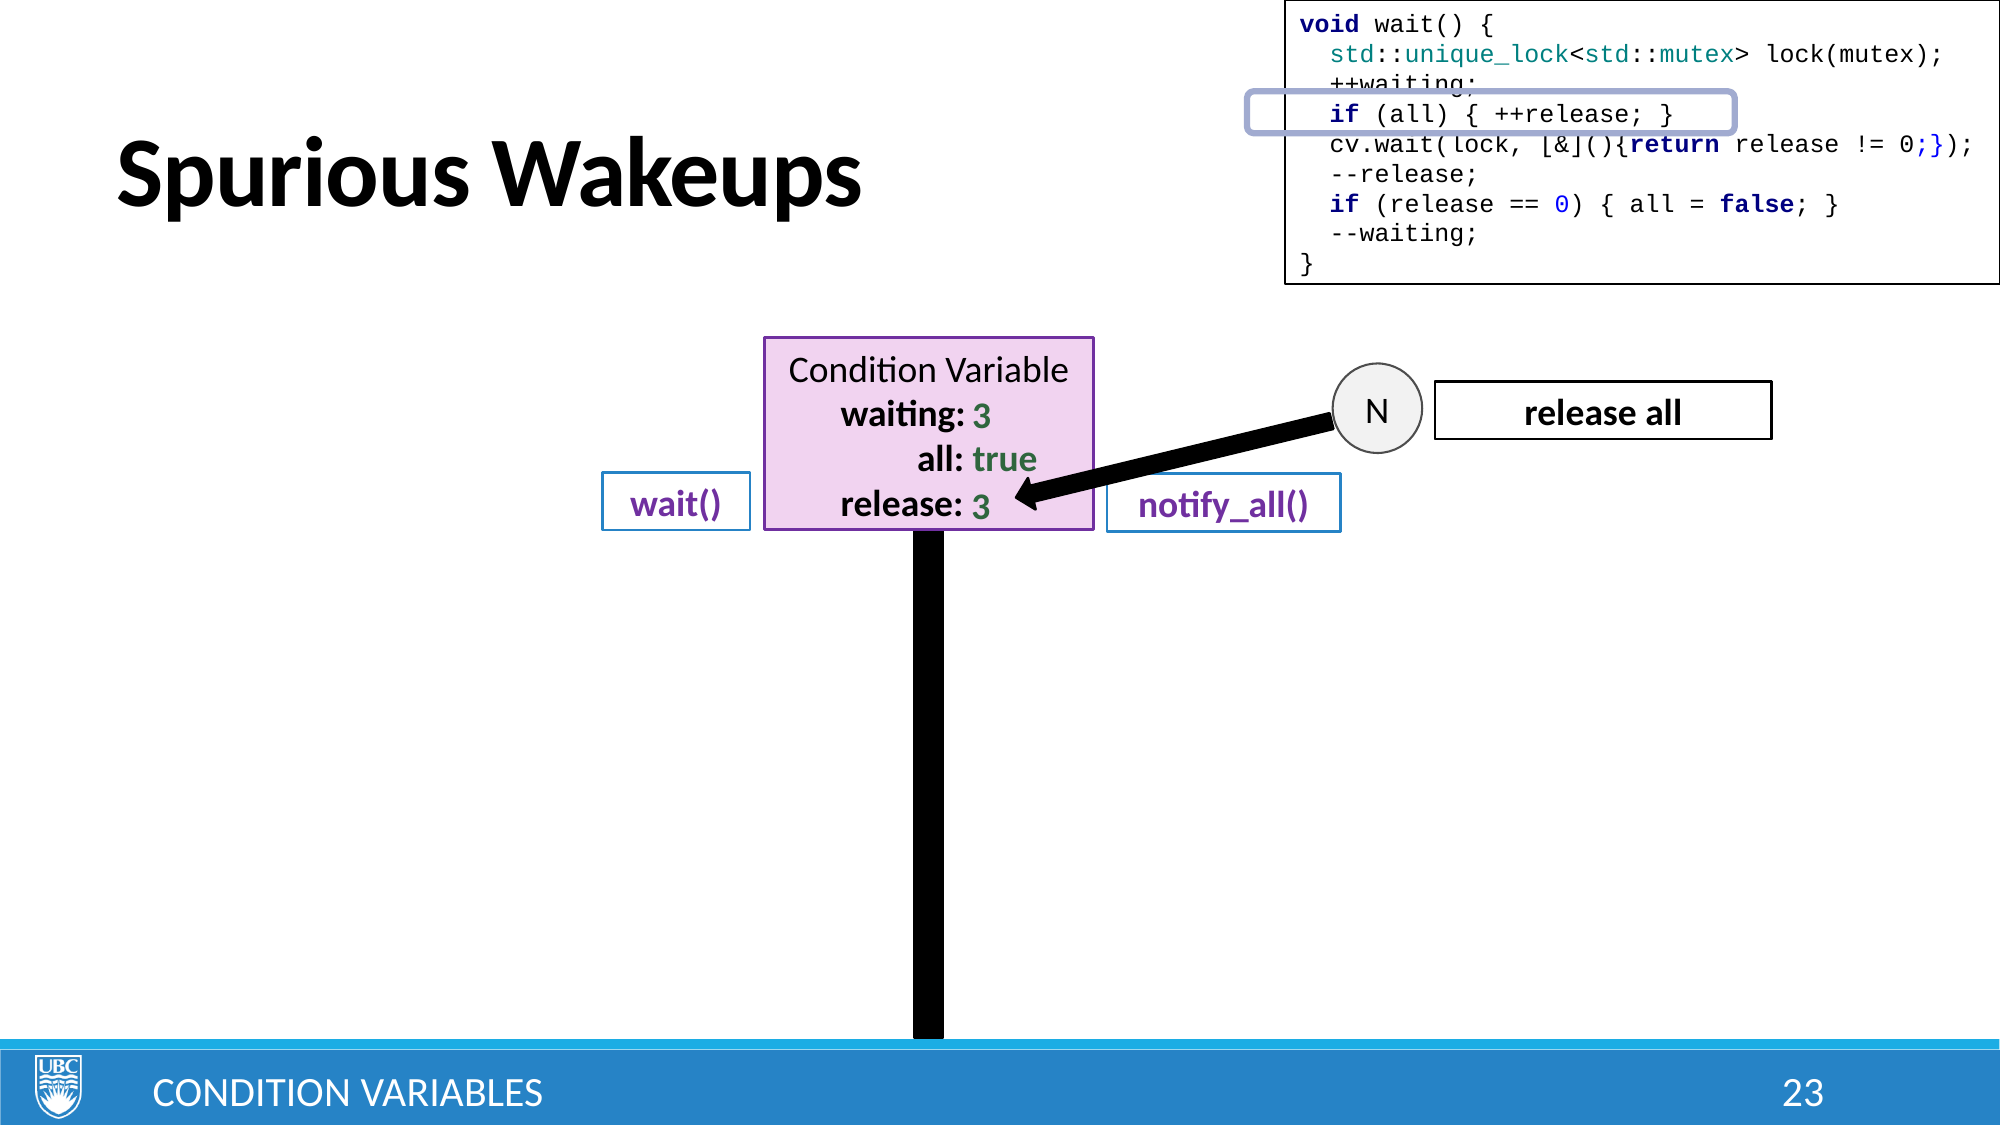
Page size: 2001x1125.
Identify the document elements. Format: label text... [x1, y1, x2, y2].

text_box 3 [965, 481, 1001, 528]
text_box waiting: 0 all: false release: 0 [825, 381, 1061, 532]
picture [35, 1055, 82, 1119]
text_box [1014, 411, 1335, 511]
text_box N [1331, 362, 1424, 455]
text_box [913, 532, 944, 1039]
text_box true [966, 434, 1062, 480]
text_box Condition Variable [763, 336, 1095, 531]
text_box release all [1434, 380, 1773, 440]
footer Condition Variables [137, 1059, 1396, 1120]
title Spurious Wakeups [101, 106, 1752, 235]
text_box void wait() { std::unique_lock<std::mutex> lock(mutex); ++waiting; if (all) { ++release; } cv.wait(lock, [&](){return release != 0;}); --release; if (release == 0) { all = false; } --waiting; } [1284, 0, 2000, 285]
text_box [1245, 89, 1737, 106]
text_box notify_all() [1106, 472, 1342, 533]
text_box 3 [966, 390, 1002, 434]
text_box wait() [601, 471, 751, 531]
slide_number 23 [1624, 1059, 1840, 1120]
